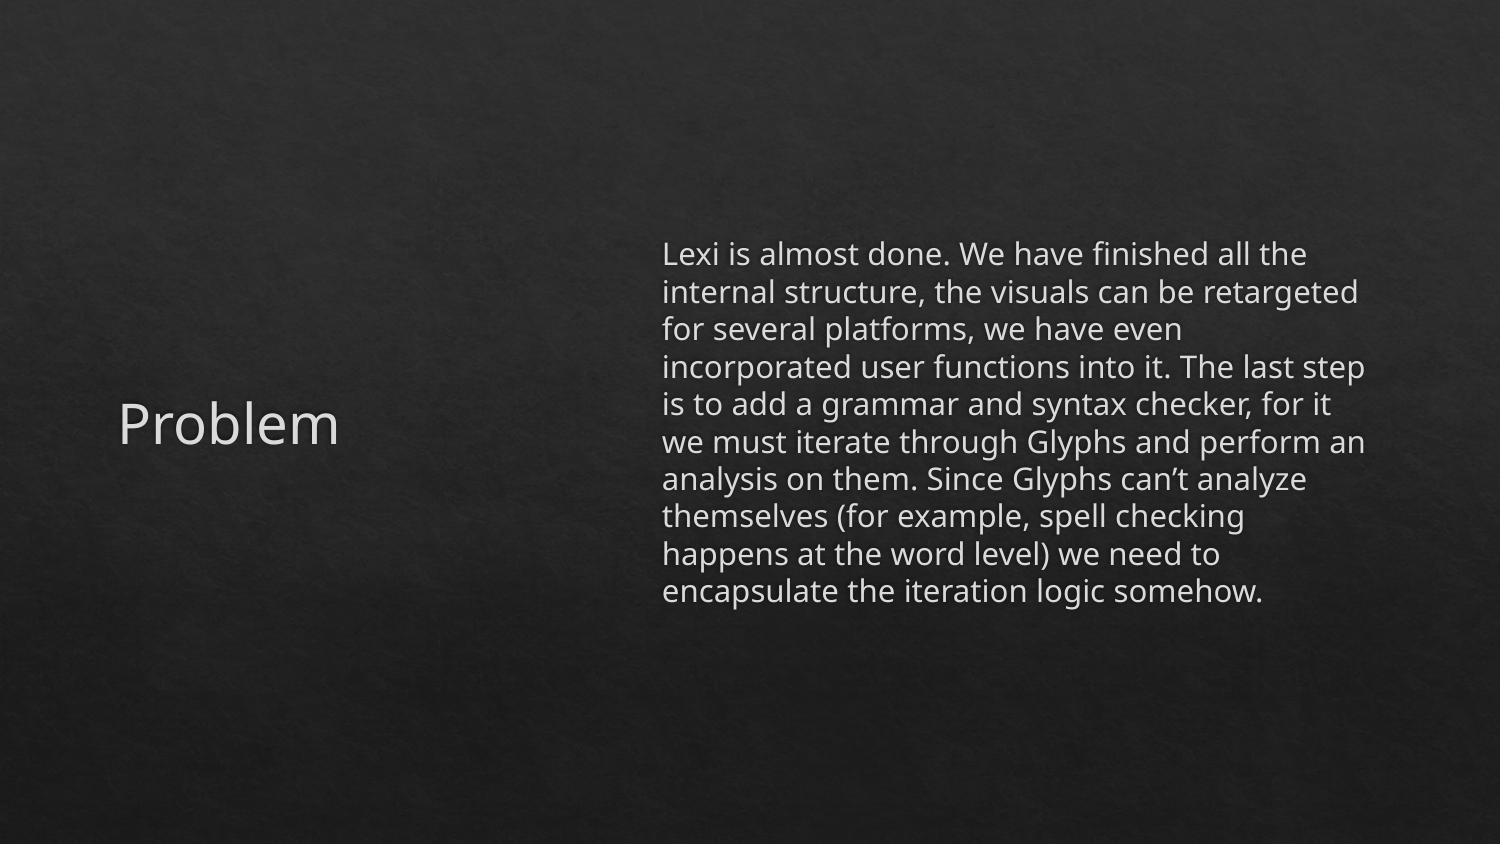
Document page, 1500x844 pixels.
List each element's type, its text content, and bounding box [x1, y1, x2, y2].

picture [0, 0, 1500, 844]
list Lexi is almost done. We have finished all the internal structure, the visuals can be retargeted for several platforms, we have even incorporated user functions into it. The last step is to add a grammar and syntax checker, for it we must iterate through Glyphs and perform an analysis on them. Since Glyphs can’t analyze themselves (for example, spell checking happens at the word level) we need to encapsulate the iteration logic somehow. [628, 137, 1397, 707]
title Problem [102, 137, 532, 707]
